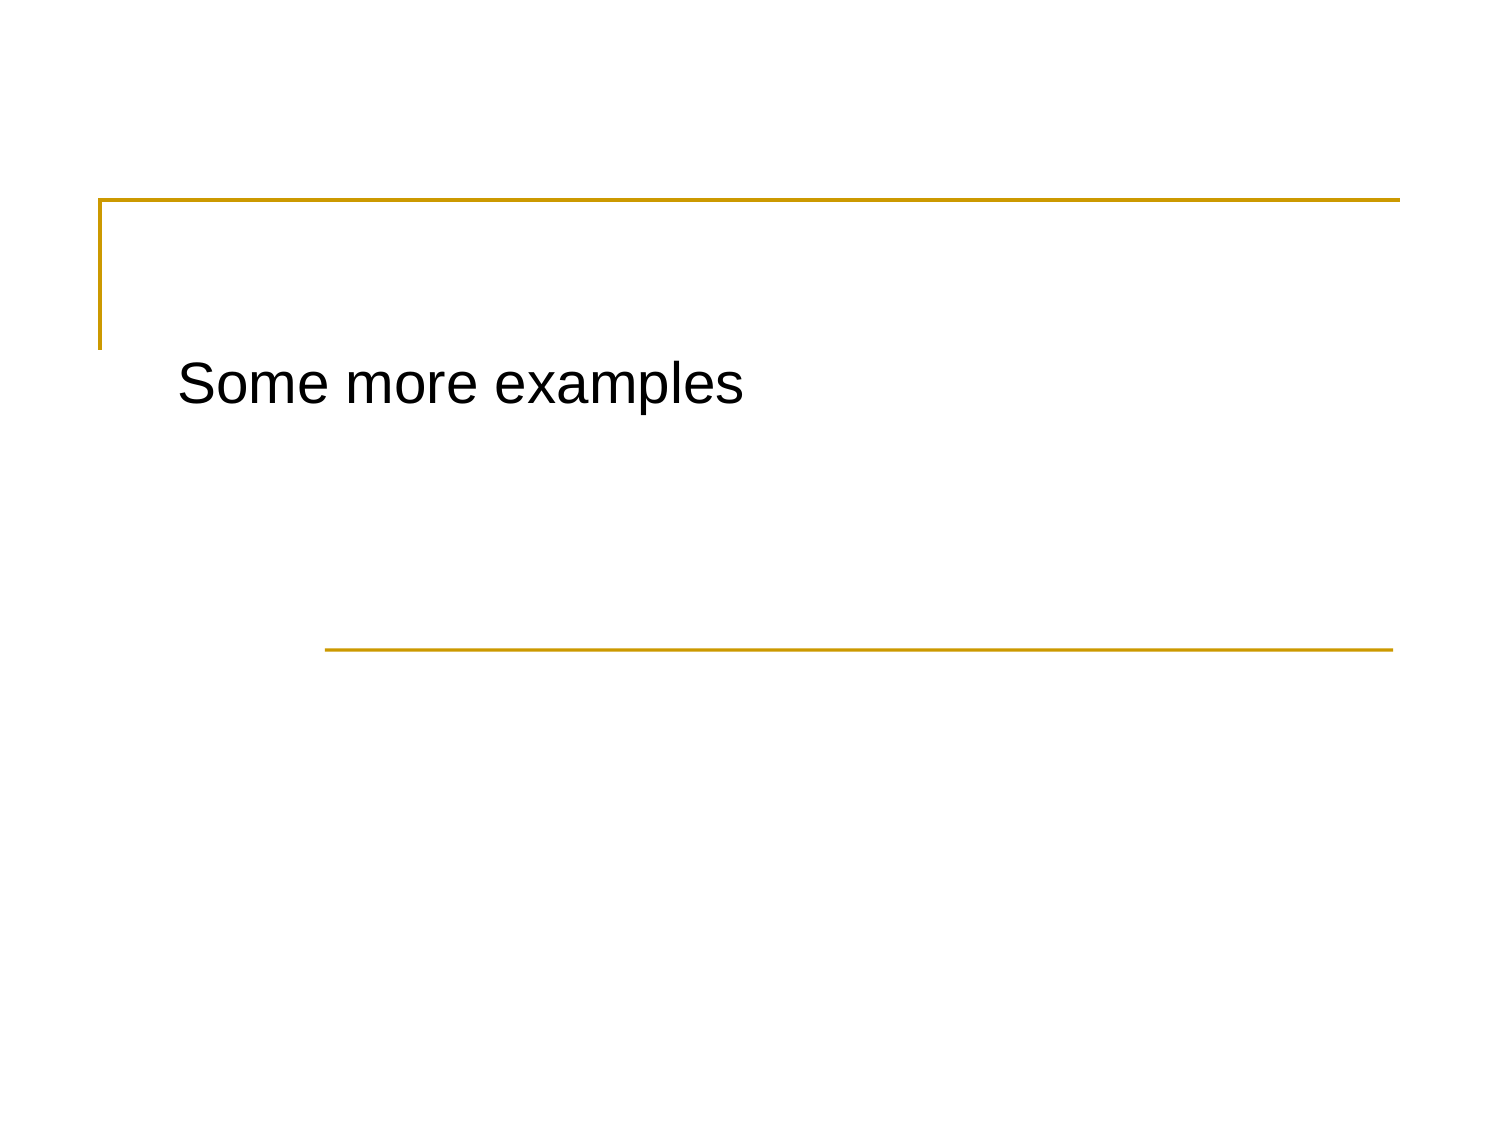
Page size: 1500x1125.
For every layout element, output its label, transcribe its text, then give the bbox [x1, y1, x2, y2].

subtitle Some more examples [162, 337, 1238, 625]
